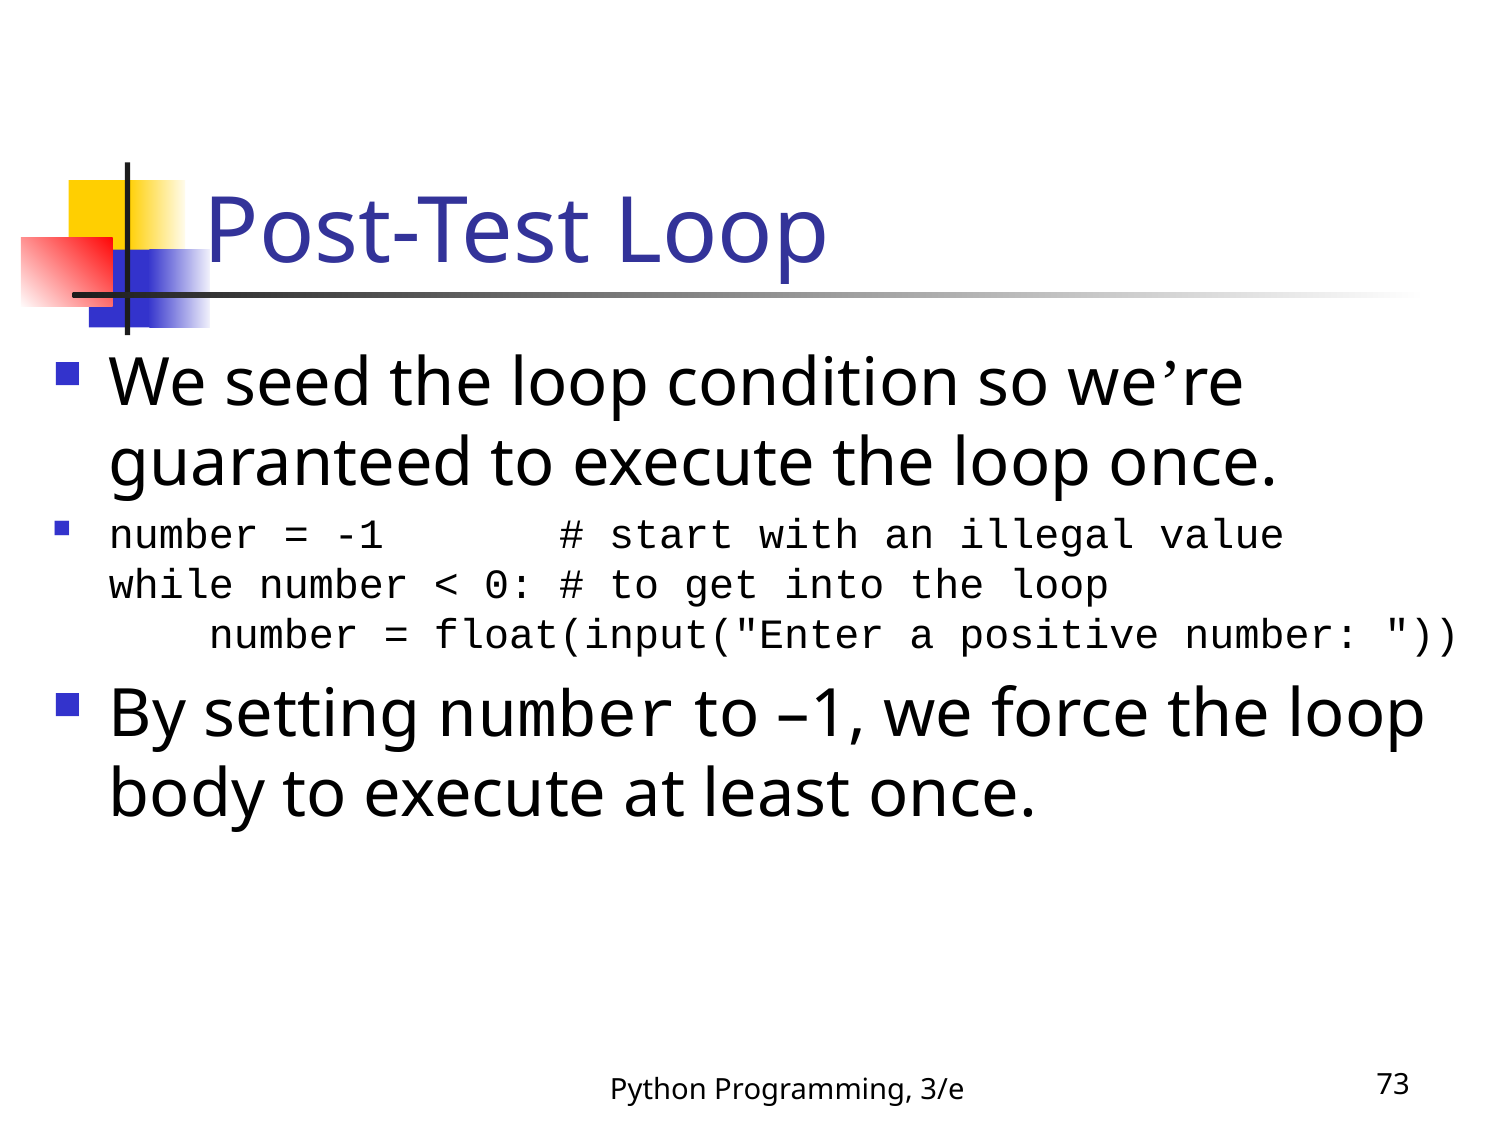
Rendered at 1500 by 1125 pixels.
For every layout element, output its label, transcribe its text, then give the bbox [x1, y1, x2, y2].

footer Python Programming, 3/e [549, 1037, 1026, 1113]
list We seed the loop condition so we’re guaranteed to execute the loop once. number = -1 # start with an illegal value while number < 0: # to get into the loop number = float(input("Enter a positive number: ")) By setting number to –1, we force the loop body to execute at least once. [37, 331, 1500, 1006]
title Post-Test Loop [188, 101, 1468, 289]
slide_number 73 [1112, 1037, 1426, 1113]
